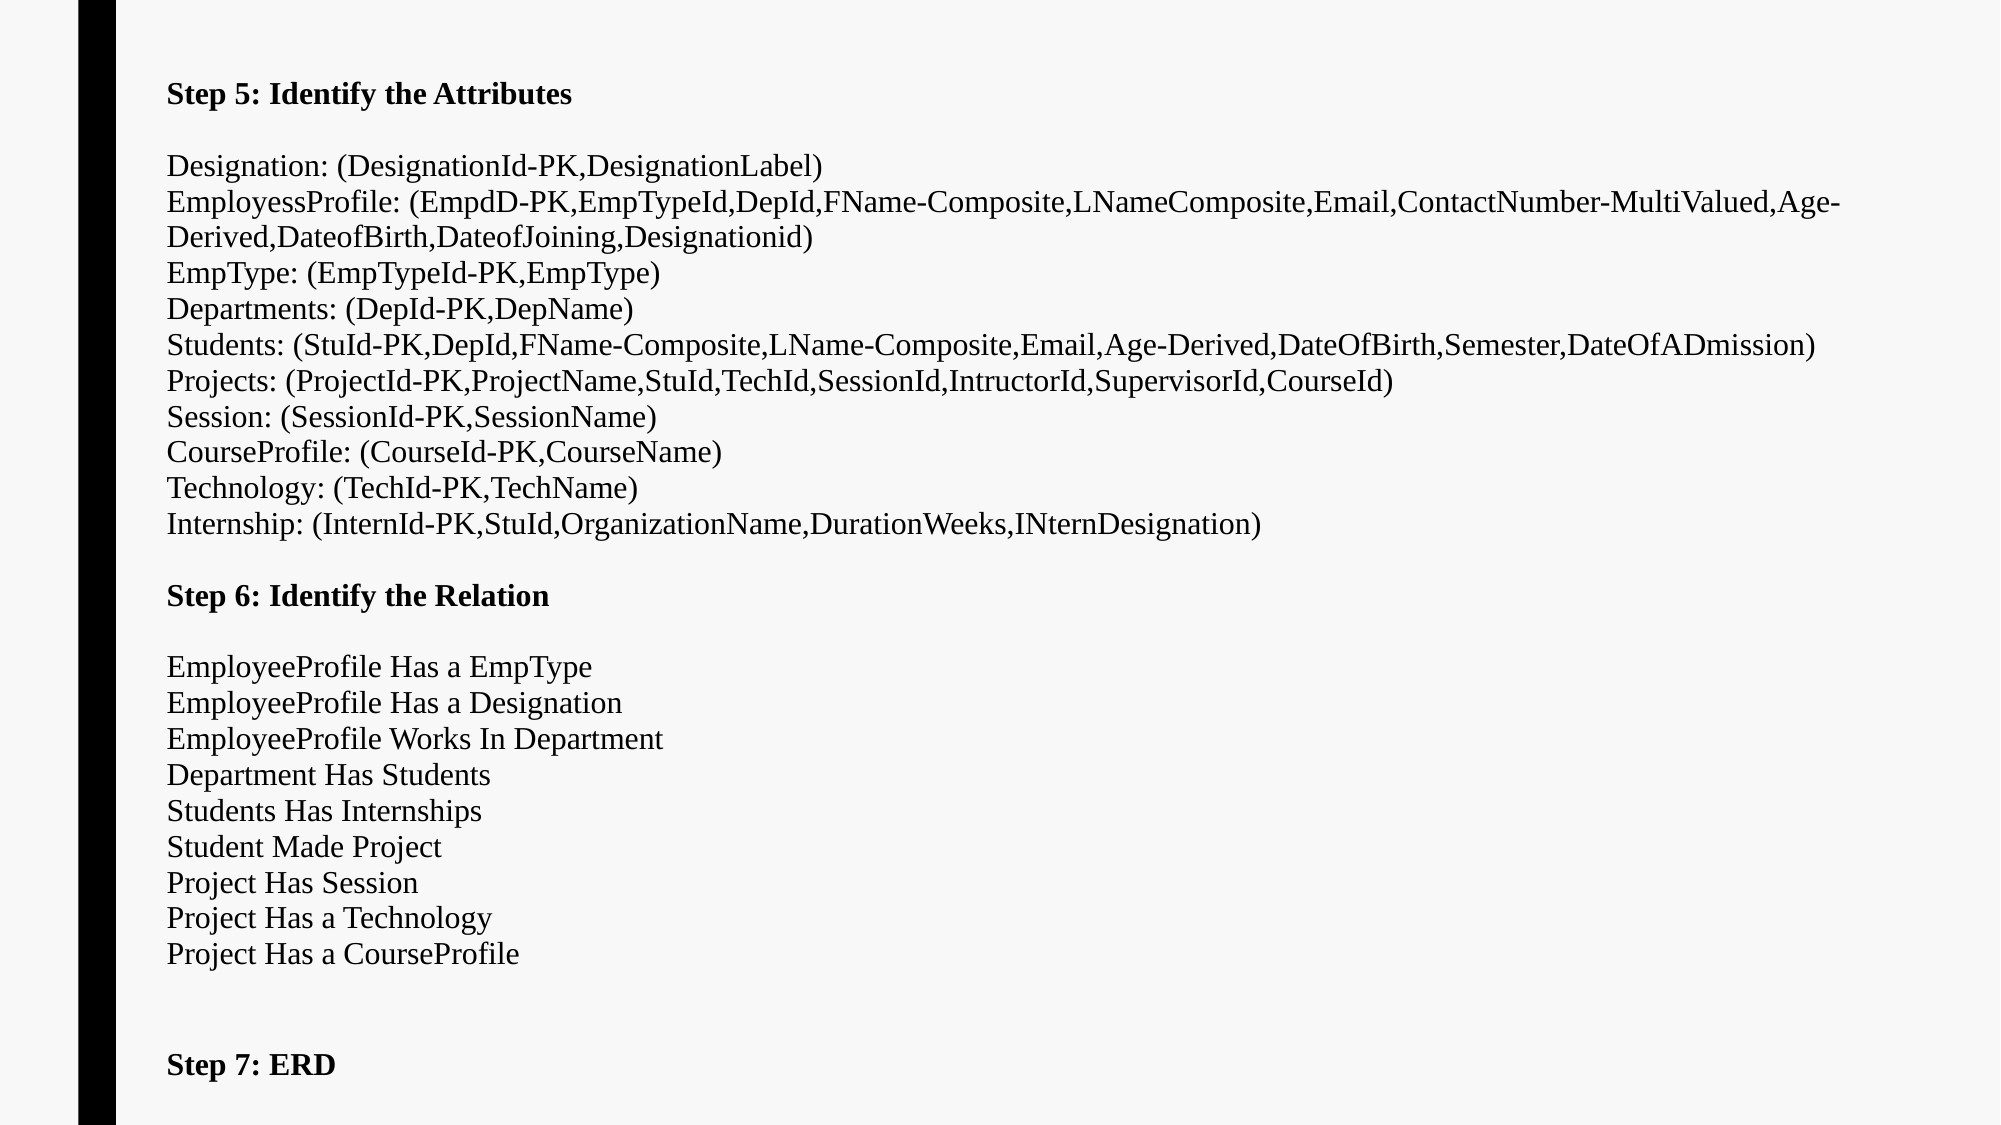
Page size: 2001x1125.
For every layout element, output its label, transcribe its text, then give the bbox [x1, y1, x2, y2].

list Step 5: Identify the Attributes Designation: (DesignationId-PK,DesignationLabel) EmployessProfile: (EmpdD-PK,EmpTypeId,DepId,FName-Composite,LNameComposite,Email,ContactNumber-MultiValued,Age-Derived,DateofBirth,DateofJoining,Designationid) EmpType: (EmpTypeId-PK,EmpType) Departments: (DepId-PK,DepName) Students: (StuId-PK,DepId,FName-Composite,LName-Composite,Email,Age-Derived,DateOfBirth,Semester,DateOfADmission) Projects: (ProjectId-PK,ProjectName,StuId,TechId,SessionId,IntructorId,SupervisorId,CourseId) Session: (SessionId-PK,SessionName) CourseProfile: (CourseId-PK,CourseName) Technology: (TechId-PK,TechName) Internship: (InternId-PK,StuId,OrganizationName,DurationWeeks,INternDesignation) Step 6: Identify the Relation EmployeeProfile Has a EmpType EmployeeProfile Has a Designation EmployeeProfile Works In Department Department Has Students Students Has Internships Student Made Project Project Has Session Project Has a Technology Project Has a CourseProfile Step 7: ERD [151, 32, 1950, 1104]
